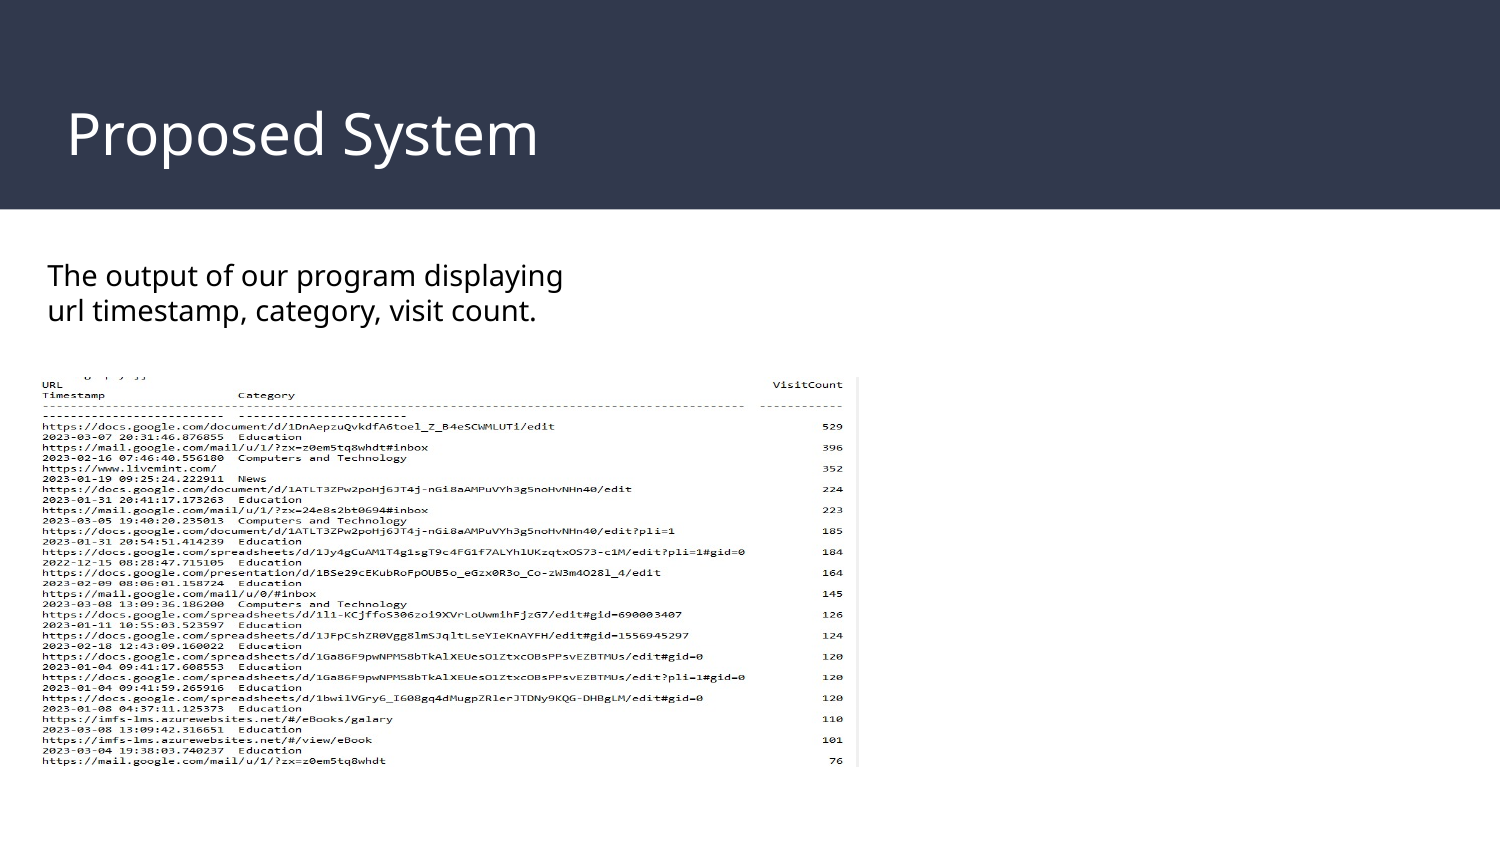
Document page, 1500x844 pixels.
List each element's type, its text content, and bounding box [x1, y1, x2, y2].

picture [41, 377, 859, 767]
title Proposed System [51, 82, 1449, 185]
text_box The output of our program displaying url timestamp, category, visit count. [32, 242, 593, 342]
